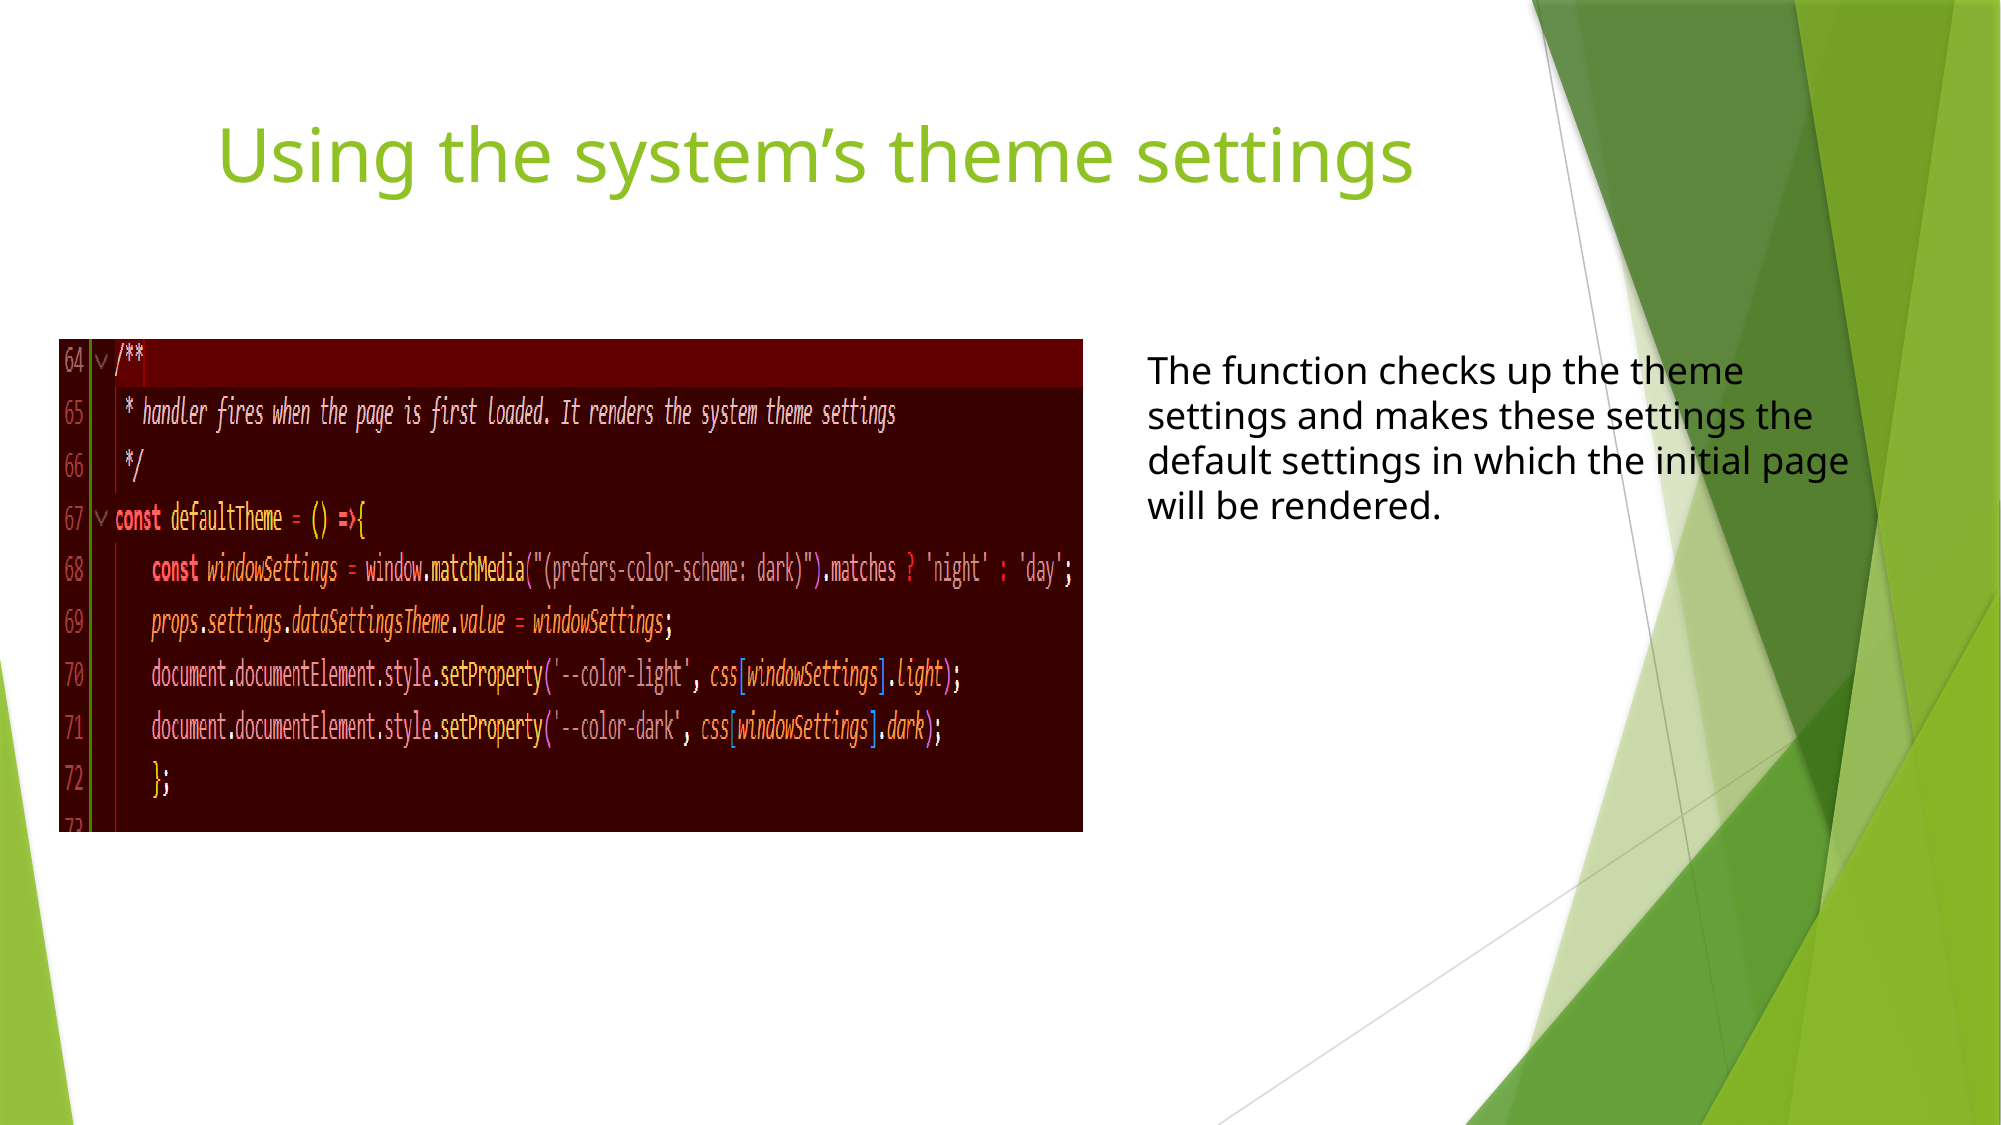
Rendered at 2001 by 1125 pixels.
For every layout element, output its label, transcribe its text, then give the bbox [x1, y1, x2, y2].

text_box The function checks up the theme settings and makes these settings the default settings in which the initial page will be rendered. [1132, 339, 1904, 535]
title Using the system’s theme settings [111, 99, 1522, 317]
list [59, 339, 1084, 832]
